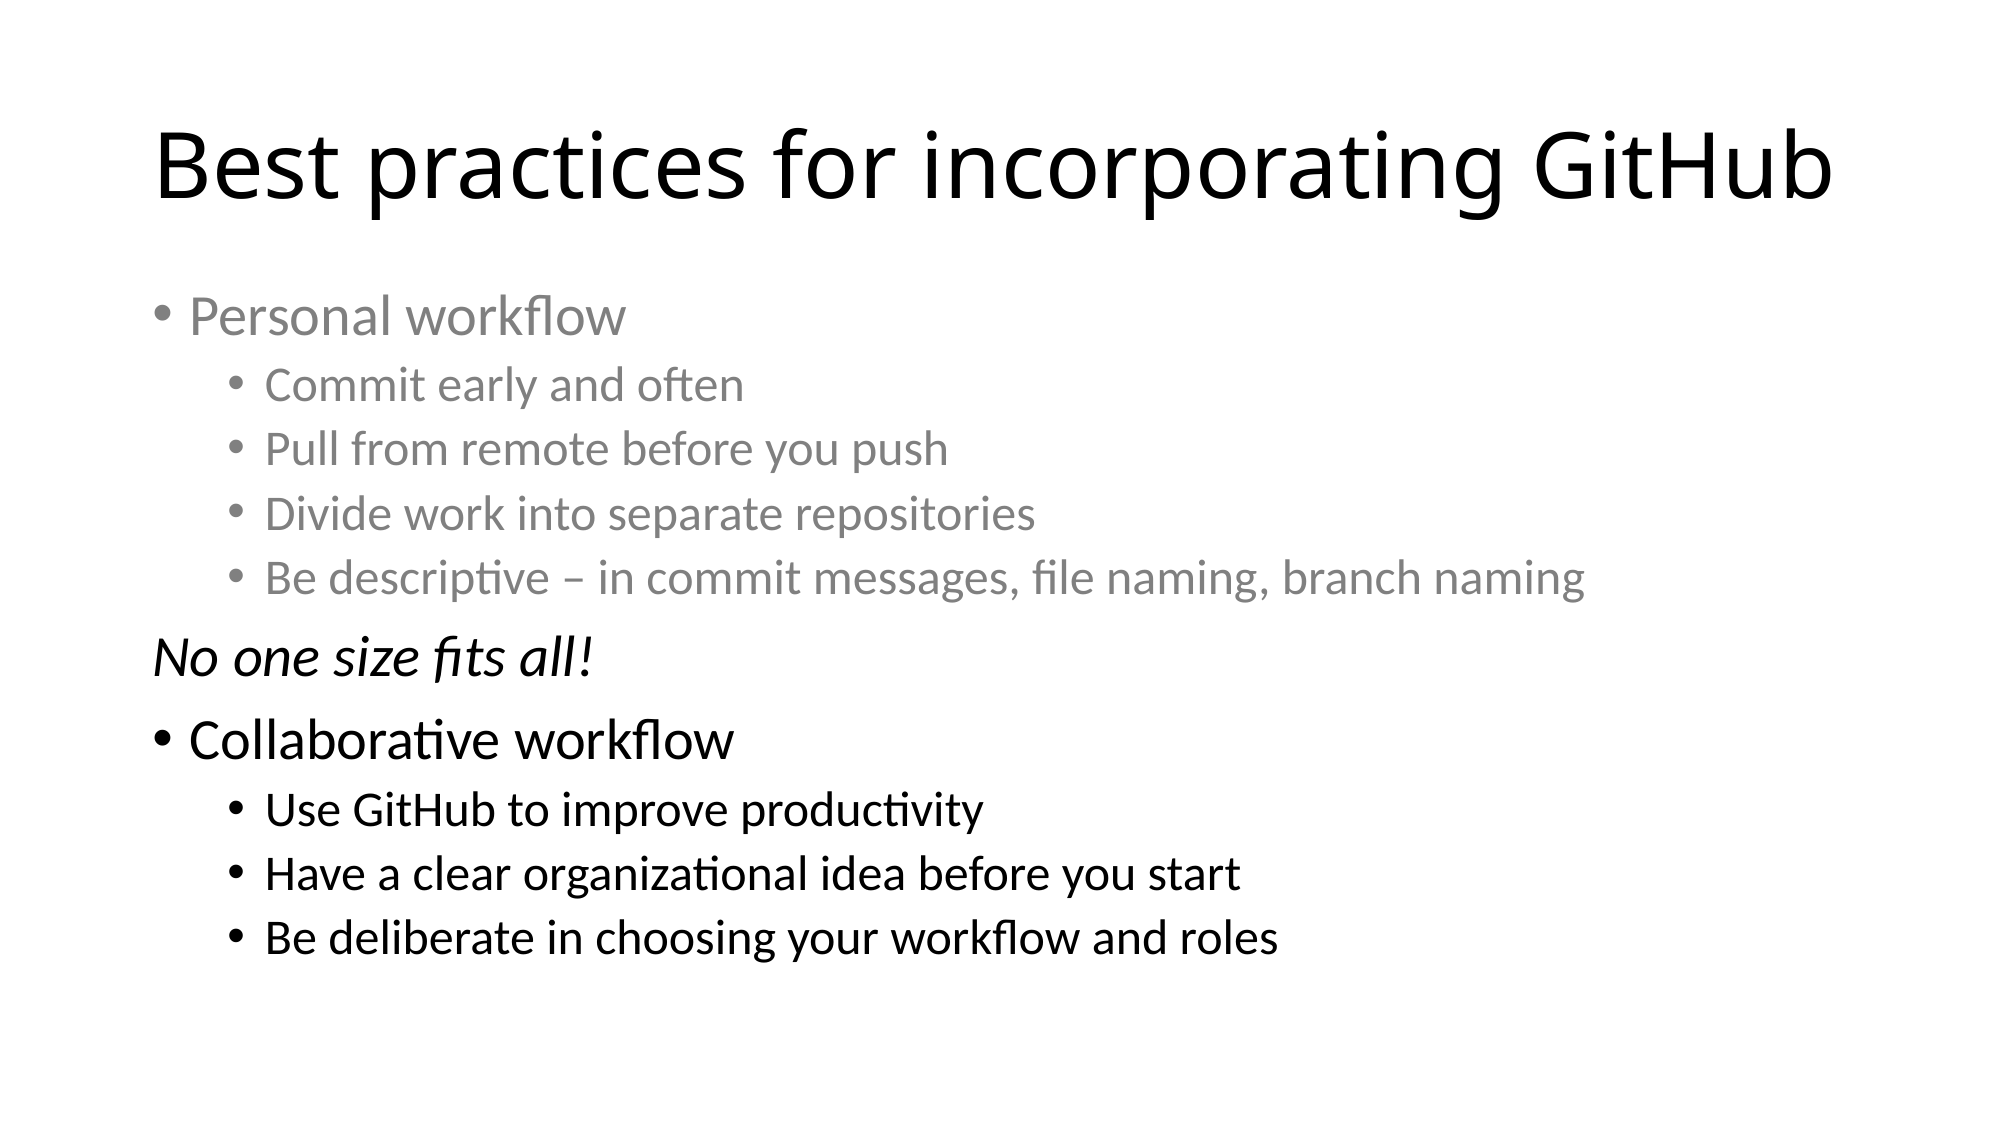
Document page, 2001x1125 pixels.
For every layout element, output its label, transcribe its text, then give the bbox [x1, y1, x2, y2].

list Personal workflow Commit early and often Pull from remote before you push Divide work into separate repositories Be descriptive – in commit messages, file naming, branch naming No one size fits all! Collaborative workflow Use GitHub to improve productivity Have a clear organizational idea before you start Be deliberate in choosing your workflow and roles [137, 277, 1863, 1066]
title Best practices for incorporating GitHub [137, 59, 1863, 277]
